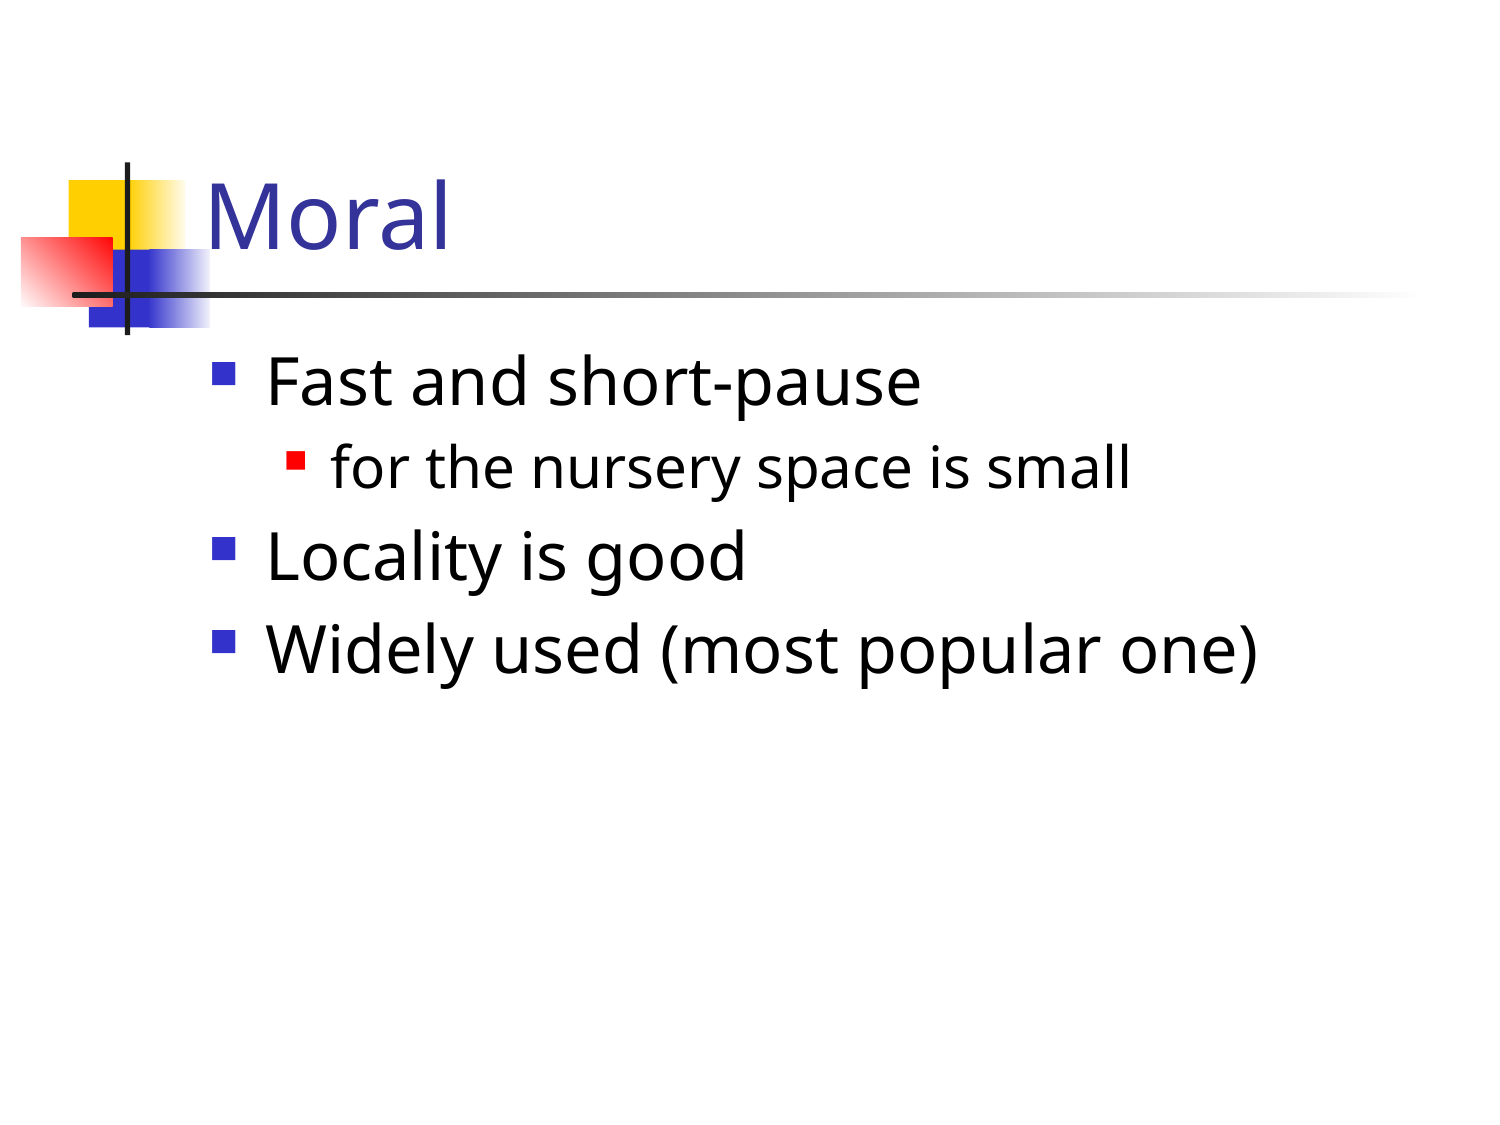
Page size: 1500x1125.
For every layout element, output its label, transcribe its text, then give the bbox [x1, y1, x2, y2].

title Moral [188, 35, 1468, 275]
list Fast and short-pause for the nursery space is small Locality is good Widely used (most popular one) [193, 331, 1469, 1006]
